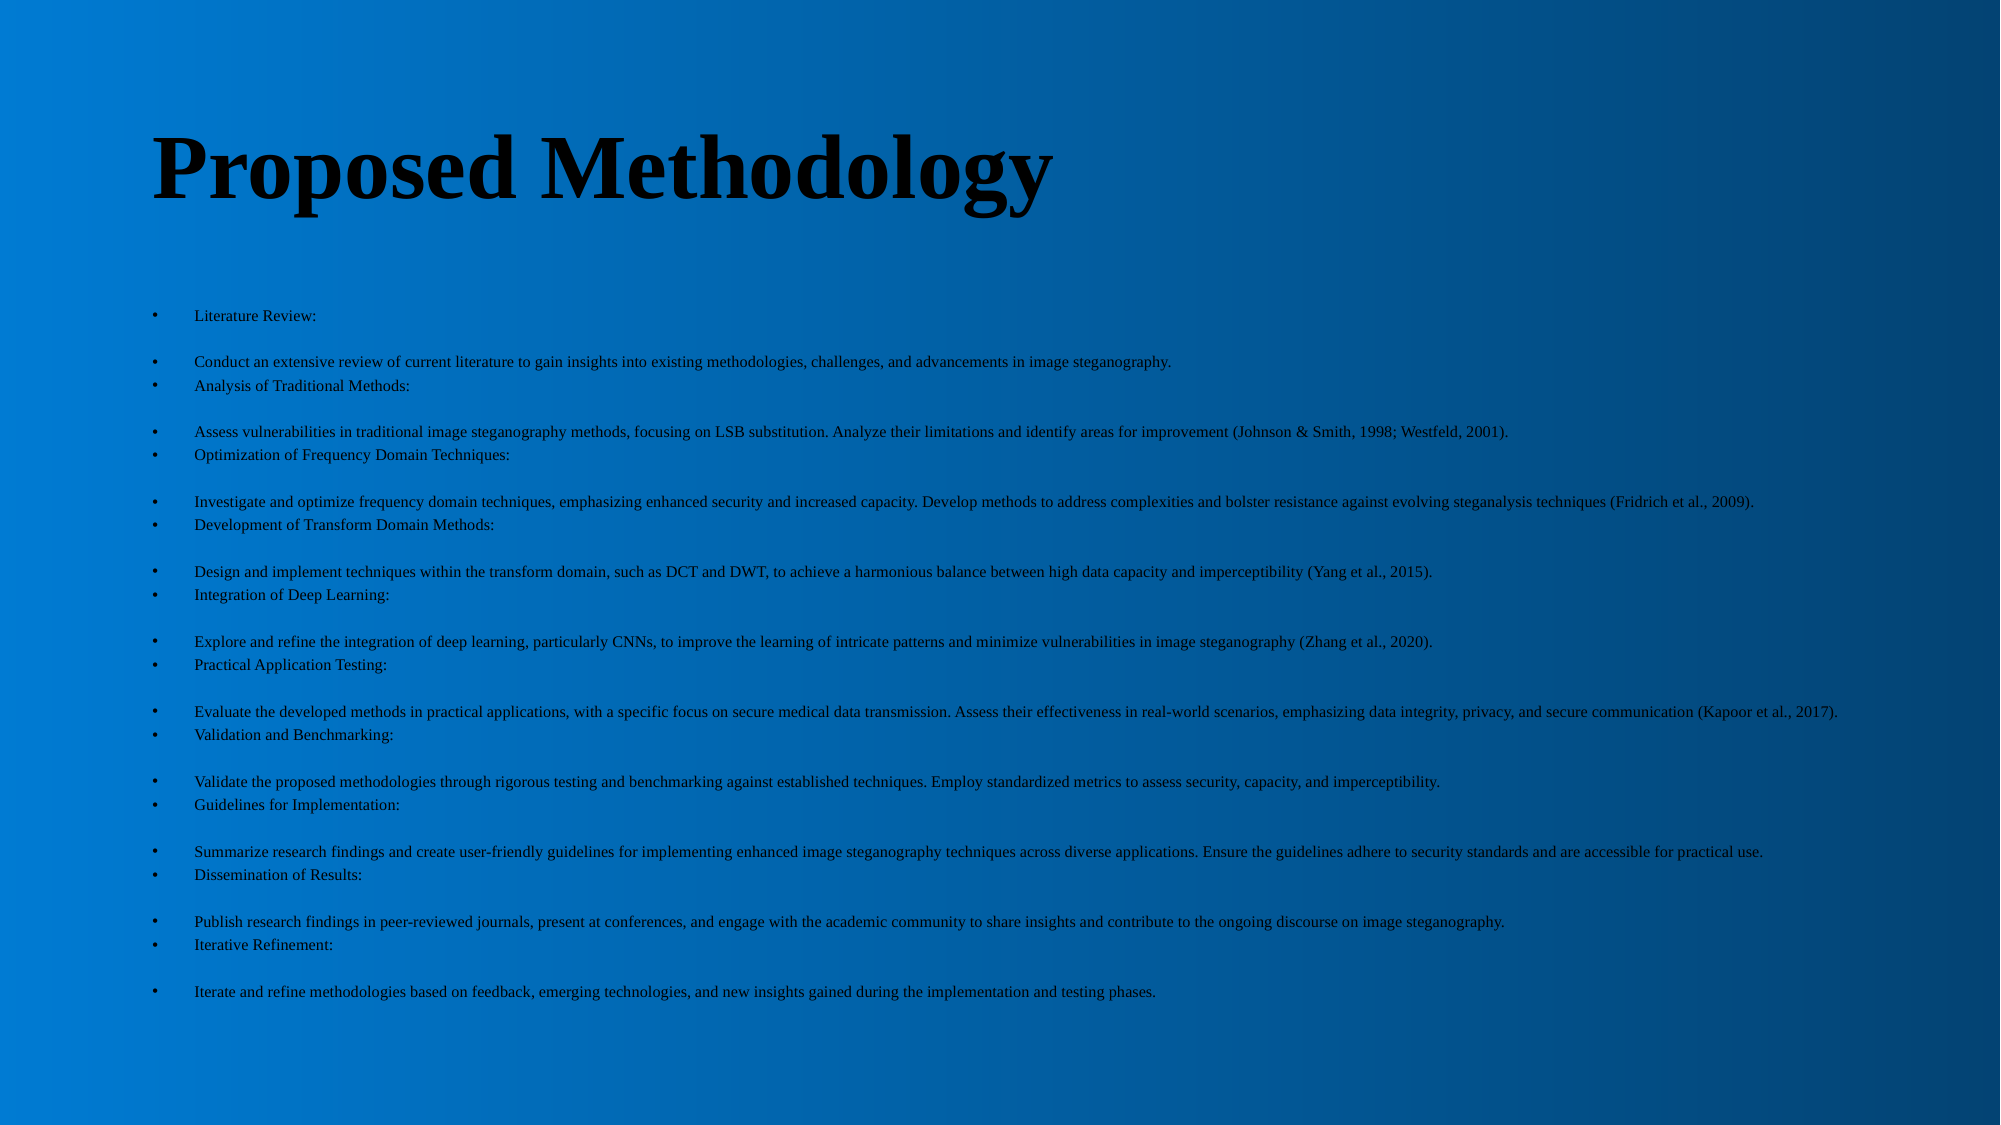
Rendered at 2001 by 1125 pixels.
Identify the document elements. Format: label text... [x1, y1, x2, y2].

list Literature Review: Conduct an extensive review of current literature to gain insights into existing methodologies, challenges, and advancements in image steganography. Analysis of Traditional Methods: Assess vulnerabilities in traditional image steganography methods, focusing on LSB substitution. Analyze their limitations and identify areas for improvement (Johnson & Smith, 1998; Westfeld, 2001). Optimization of Frequency Domain Techniques: Investigate and optimize frequency domain techniques, emphasizing enhanced security and increased capacity. Develop methods to address complexities and bolster resistance against evolving steganalysis techniques (Fridrich et al., 2009). Development of Transform Domain Methods: Design and implement techniques within the transform domain, such as DCT and DWT, to achieve a harmonious balance between high data capacity and imperceptibility (Yang et al., 2015). Integration of Deep Learning: Explore and refine the integration of deep learning, particularly CNNs, to improve the learning of intricate patterns and minimize vulnerabilities in image steganography (Zhang et al., 2020). Practical Application Testing: Evaluate the developed methods in practical applications, with a specific focus on secure medical data transmission. Assess their effectiveness in real-world scenarios, emphasizing data integrity, privacy, and secure communication (Kapoor et al., 2017). Validation and Benchmarking: Validate the proposed methodologies through rigorous testing and benchmarking against established techniques. Employ standardized metrics to assess security, capacity, and imperceptibility. Guidelines for Implementation: Summarize research findings and create user-friendly guidelines for implementing enhanced image steganography techniques across diverse applications. Ensure the guidelines adhere to security standards and are accessible for practical use. Dissemination of Results: Publish research findings in peer-reviewed journals, present at conferences, and engage with the academic community to share insights and contribute to the ongoing discourse on image steganography. Iterative Refinement: Iterate and refine methodologies based on feedback, emerging technologies, and new insights gained during the implementation and testing phases. [137, 299, 1863, 1014]
title Proposed Methodology [137, 59, 1863, 278]
